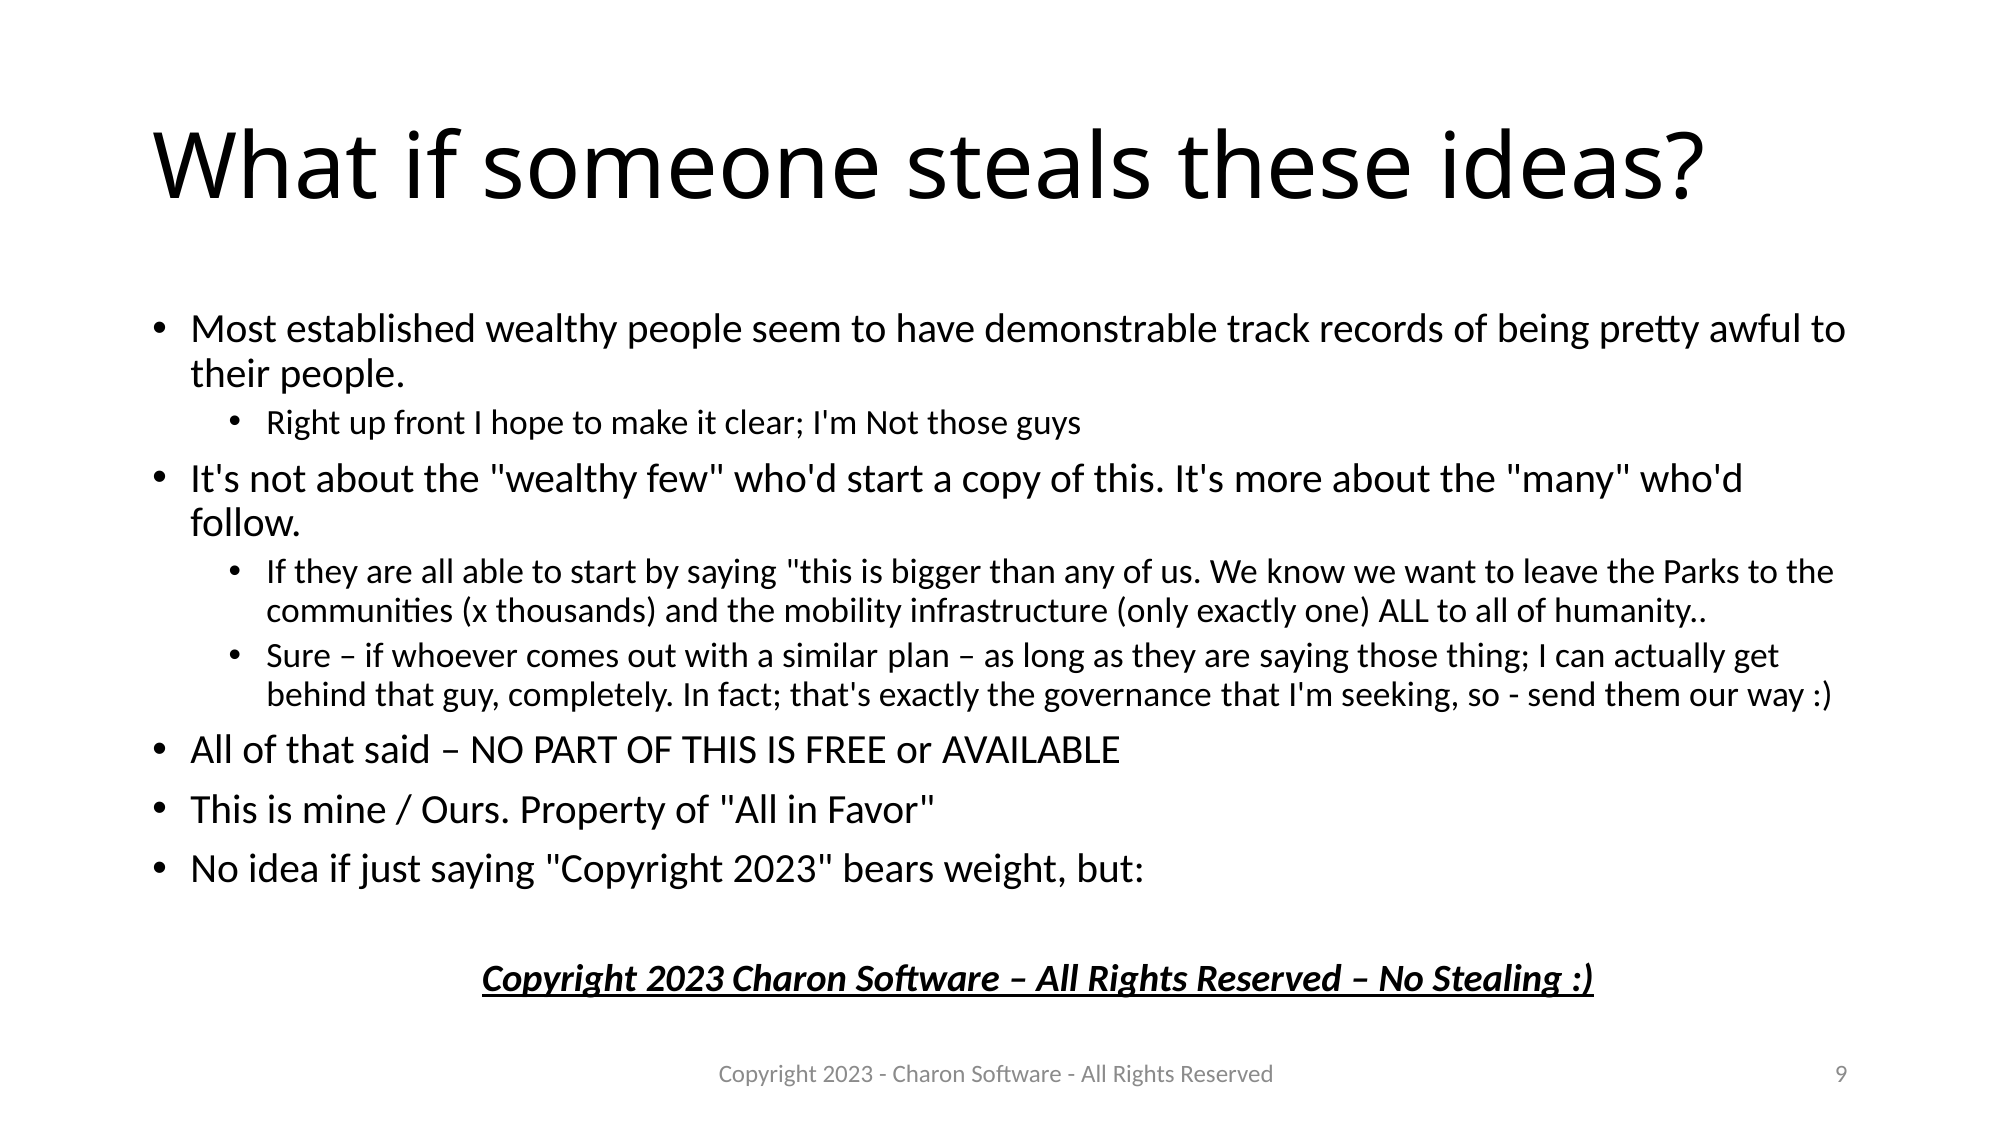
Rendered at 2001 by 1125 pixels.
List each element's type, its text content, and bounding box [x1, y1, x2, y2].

list Most established wealthy people seem to have demonstrable track records of being pretty awful to their people. Right up front I hope to make it clear; I'm Not those guys It's not about the "wealthy few" who'd start a copy of this. It's more about the "many" who'd follow. If they are all able to start by saying "this is bigger than any of us. We know we want to leave the Parks to the communities (x thousands) and the mobility infrastructure (only exactly one) ALL to all of humanity.. Sure – if whoever comes out with a similar plan – as long as they are saying those thing; I can actually get behind that guy, completely. In fact; that's exactly the governance that I'm seeking, so - send them our way :) All of that said – NO PART OF THIS IS FREE or AVAILABLE This is mine / Ours. Property of "All in Favor" No idea if just saying "Copyright 2023" bears weight, but: Copyright 2023 Charon Software – All Rights Reserved – No Stealing :) [137, 299, 1863, 1014]
footer Copyright 2023 - Charon Software - All Rights Reserved [662, 1042, 1338, 1103]
title What if someone steals these ideas? [137, 59, 1863, 278]
slide_number 9 [1412, 1042, 1863, 1103]
